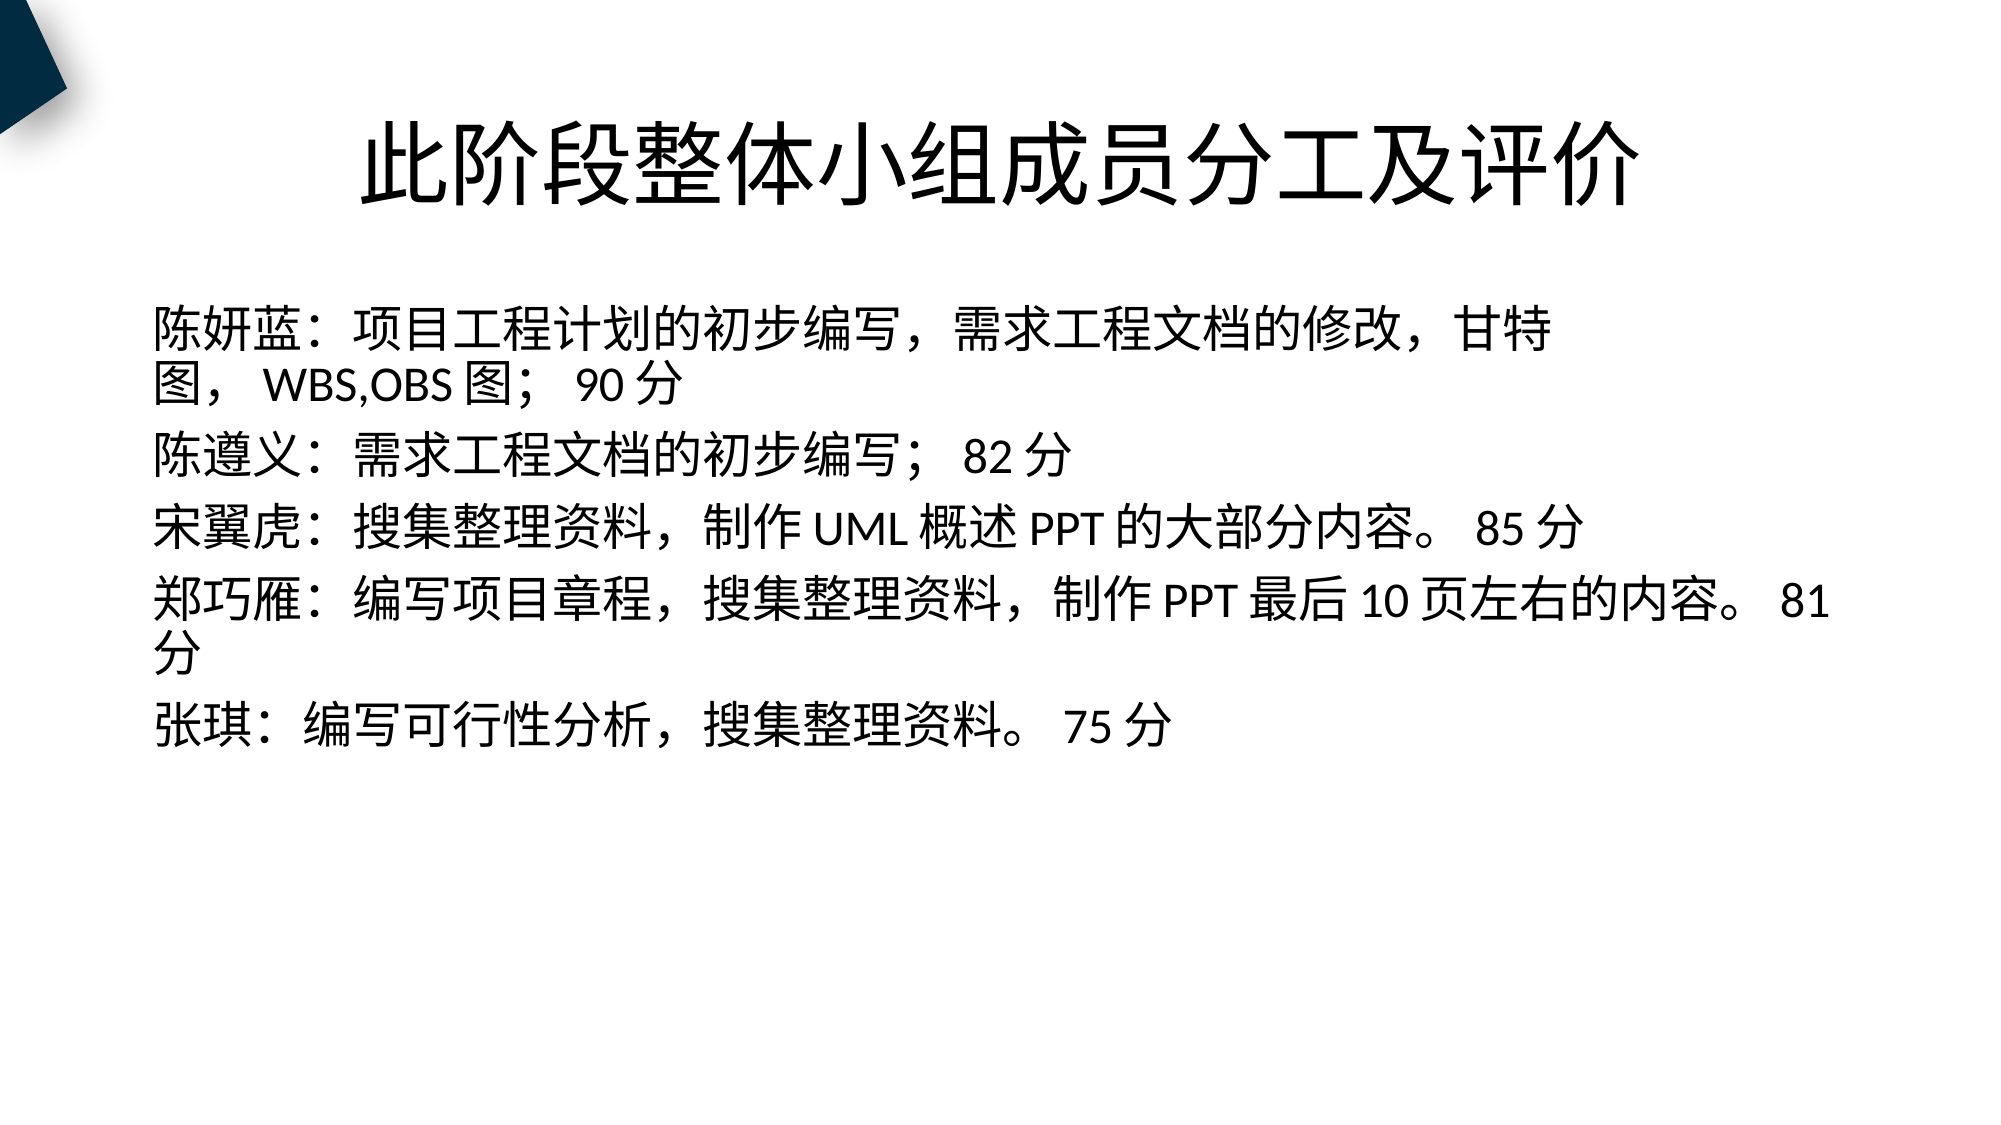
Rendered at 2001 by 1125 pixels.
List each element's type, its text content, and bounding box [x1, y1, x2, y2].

list 陈妍蓝：项目工程计划的初步编写，需求工程文档的修改，甘特图，WBS,OBS图；90分 陈遵义：需求工程文档的初步编写；82分 宋翼虎：搜集整理资料，制作UML概述PPT的大部分内容。85分 郑巧雁：编写项目章程，搜集整理资料，制作PPT最后10页左右的内容。81分 张琪：编写可行性分析，搜集整理资料。75分 [137, 296, 1863, 766]
title 此阶段整体小组成员分工及评价 [137, 59, 1863, 278]
text_box [0, 0, 68, 135]
